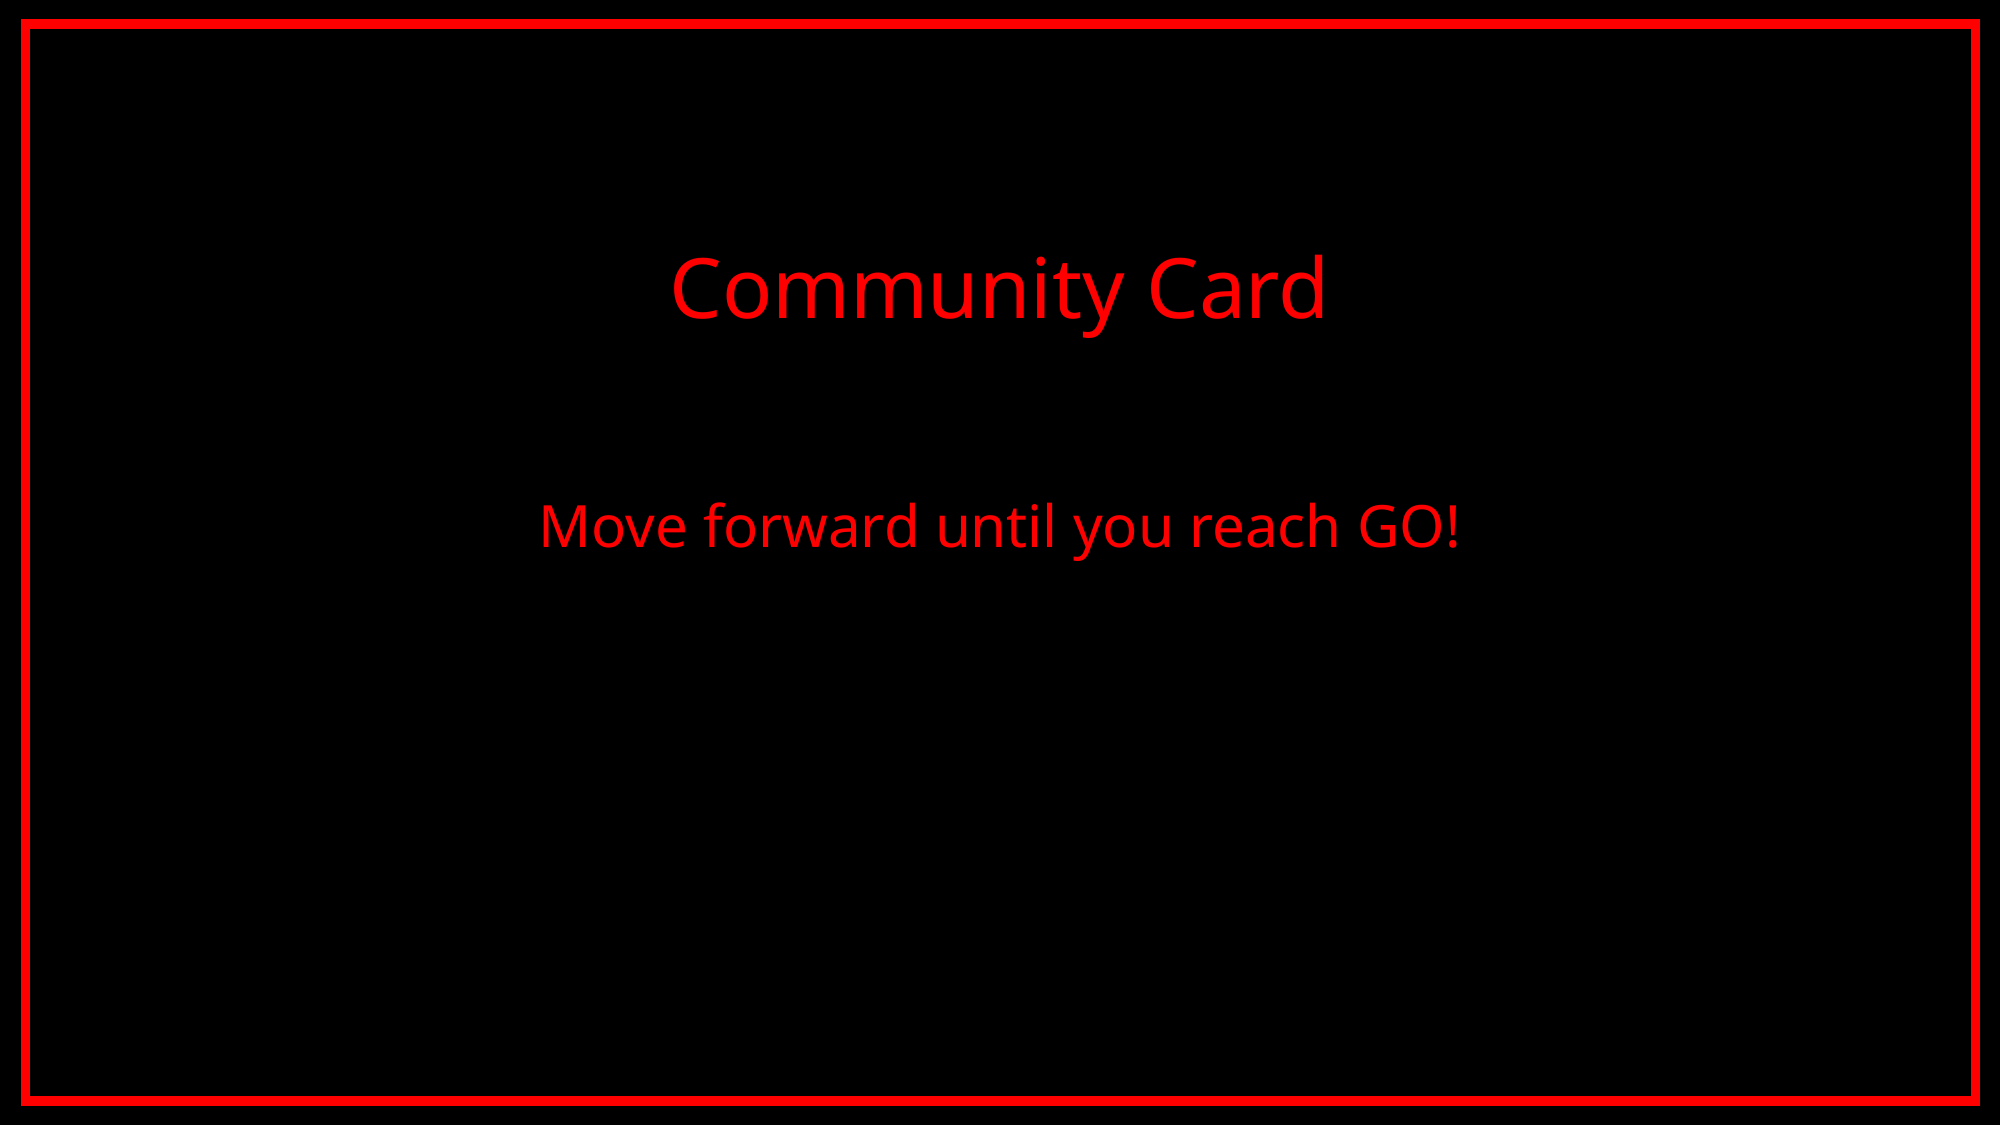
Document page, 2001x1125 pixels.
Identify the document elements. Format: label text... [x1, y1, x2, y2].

text_box [24, 23, 1976, 1102]
text_box Community Card [478, 228, 1521, 343]
text_box Move forward until you reach GO! [379, 481, 1621, 717]
